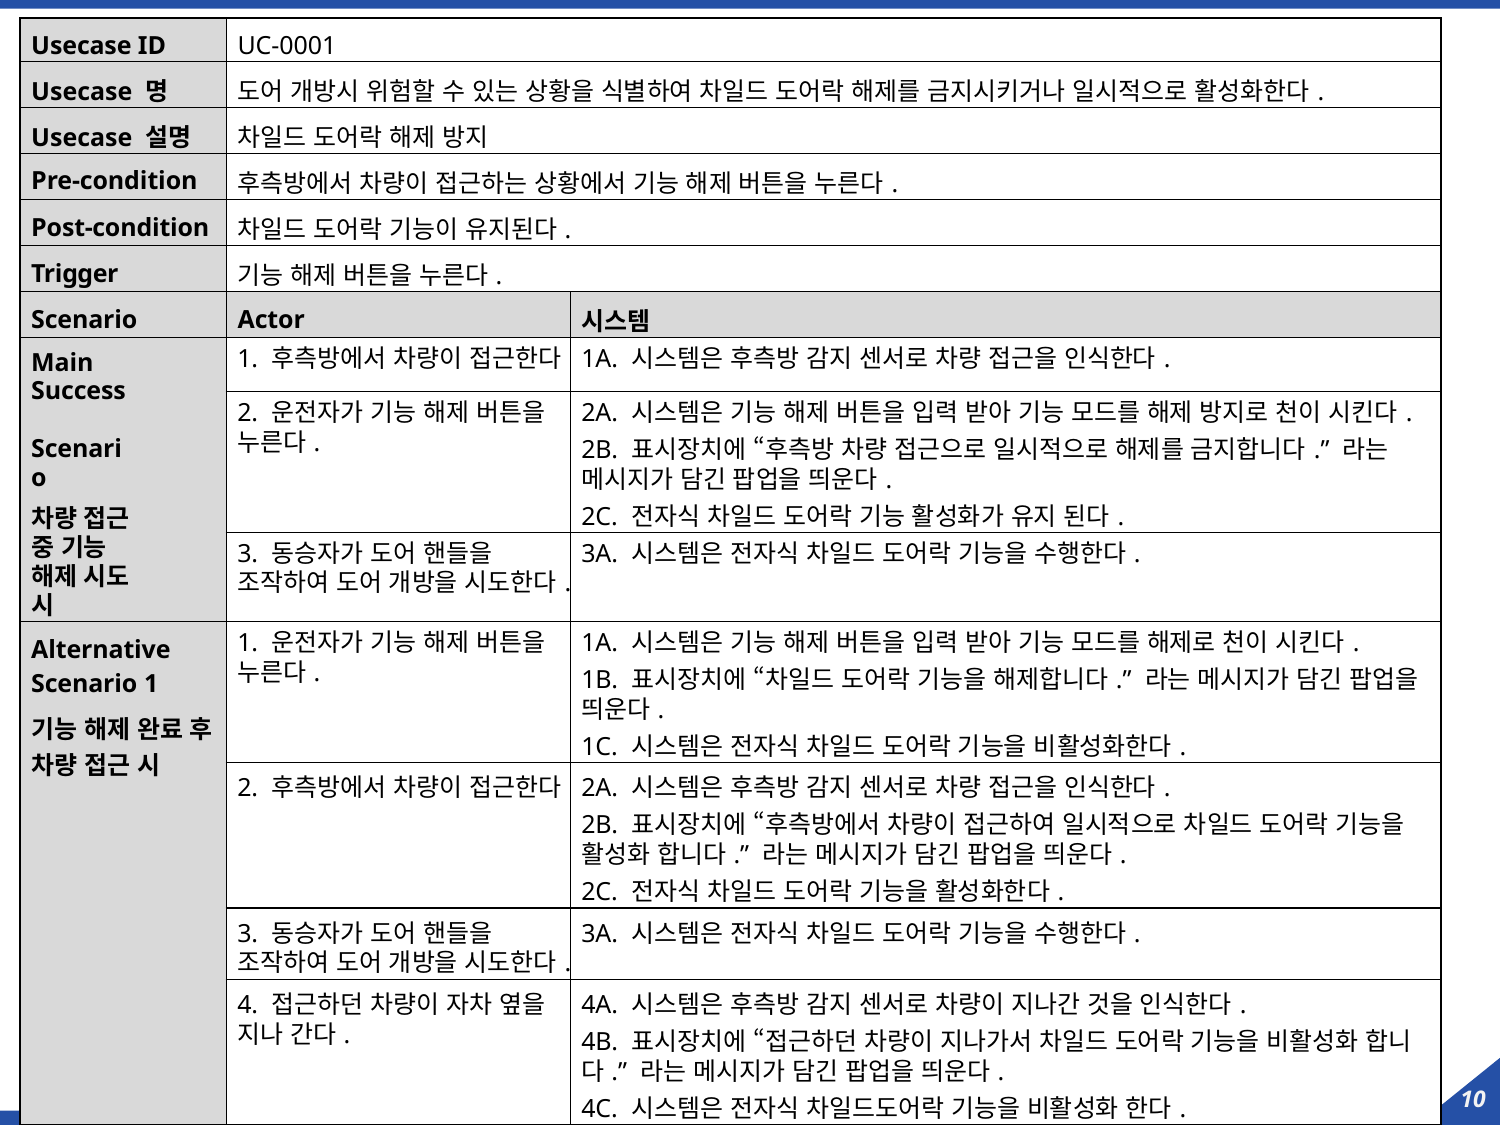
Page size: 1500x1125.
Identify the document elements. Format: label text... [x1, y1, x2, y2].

table_cell 1A. 시스템은 후측방 감지 센서로 차량 접근을 인식한다. [571, 338, 1440, 391]
table_cell Trigger [21, 246, 226, 291]
table_cell 4. 접근하던 차량이 자차 옆을 지나 간다. [227, 980, 570, 1124]
table_cell 후측방에서 차량이 접근하는 상황에서 기능 해제 버튼을 누른다. [227, 154, 1440, 199]
table_cell 기능 해제 버튼을 누른다. [227, 246, 1440, 291]
table_cell Alternative Scenario 1 기능 해제 완료 후 차량 접근 시 [21, 622, 226, 1124]
table_cell 2A. 시스템은 후측방 감지 센서로 차량 접근을 인식한다. 2B. 표시장치에 “후측방에서 차량이 접근하여 일시적으로 차일드 도어락 기능을 활성화 합니다.” 라는 메시지가 담긴 팝업을 띄운다. 2C. 전자식 차일드 도어락 기능을 활성화한다. [571, 763, 1440, 907]
table_cell Main Success Scenario 차량 접근 중 기능 해제 시도 시 [21, 338, 226, 621]
table_cell 시스템 [571, 292, 1440, 337]
table_cell 2. 운전자가 기능 해제 버튼을 누른다. [227, 392, 570, 532]
table_cell 도어 개방시 위험할 수 있는 상황을 식별하여 차일드 도어락 해제를 금지시키거나 일시적으로 활성화한다. [227, 62, 1440, 107]
table_cell 3. 동승자가 도어 핸들을 조작하여 도어 개방을 시도한다. [227, 909, 570, 979]
table_cell 4A. 시스템은 후측방 감지 센서로 차량이 지나간 것을 인식한다. 4B. 표시장치에 “접근하던 차량이 지나가서 차일드 도어락 기능을 비활성화 합니다.” 라는 메시지가 담긴 팝업을 띄운다. 4C. 시스템은 전자식 차일드도어락 기능을 비활성화 한다. [571, 980, 1440, 1124]
table_cell 1A. 시스템은 기능 해제 버튼을 입력 받아 기능 모드를 해제로 천이 시킨다. 1B. 표시장치에 “차일드 도어락 기능을 해제합니다.” 라는 메시지가 담긴 팝업을 띄운다. 1C. 시스템은 전자식 차일드 도어락 기능을 비활성화한다. [571, 622, 1440, 762]
table_header Usecase ID [21, 19, 226, 61]
table_cell 3A. 시스템은 전자식 차일드 도어락 기능을 수행한다. [571, 909, 1440, 979]
table_cell Post-condition [21, 200, 226, 245]
table_cell 3. 동승자가 도어 핸들을 조작하여 도어 개방을 시도한다. [227, 533, 570, 621]
table_cell 1. 운전자가 기능 해제 버튼을 누른다. [227, 622, 570, 762]
table_cell Scenario [21, 292, 226, 337]
table_cell Usecase 명 [21, 62, 226, 107]
table_cell 차일드 도어락 해제 방지 [227, 108, 1440, 153]
table_cell 차일드 도어락 기능이 유지된다. [227, 200, 1440, 245]
table_cell 3A. 시스템은 전자식 차일드 도어락 기능을 수행한다. [571, 533, 1440, 621]
table_cell 2A. 시스템은 기능 해제 버튼을 입력 받아 기능 모드를 해제 방지로 천이 시킨다. 2B. 표시장치에 “후측방 차량 접근으로 일시적으로 해제를 금지합니다.” 라는 메시지가 담긴 팝업을 띄운다. 2C. 전자식 차일드 도어락 기능 활성화가 유지 된다. [571, 392, 1440, 532]
table_header UC-0001 [227, 19, 1440, 61]
table_cell 1. 후측방에서 차량이 접근한다. [227, 338, 570, 391]
table_cell Usecase 설명 [21, 108, 226, 153]
table_cell 2. 후측방에서 차량이 접근한다. [227, 763, 570, 907]
table_cell Actor [227, 292, 570, 337]
table_cell Pre-condition [21, 154, 226, 199]
